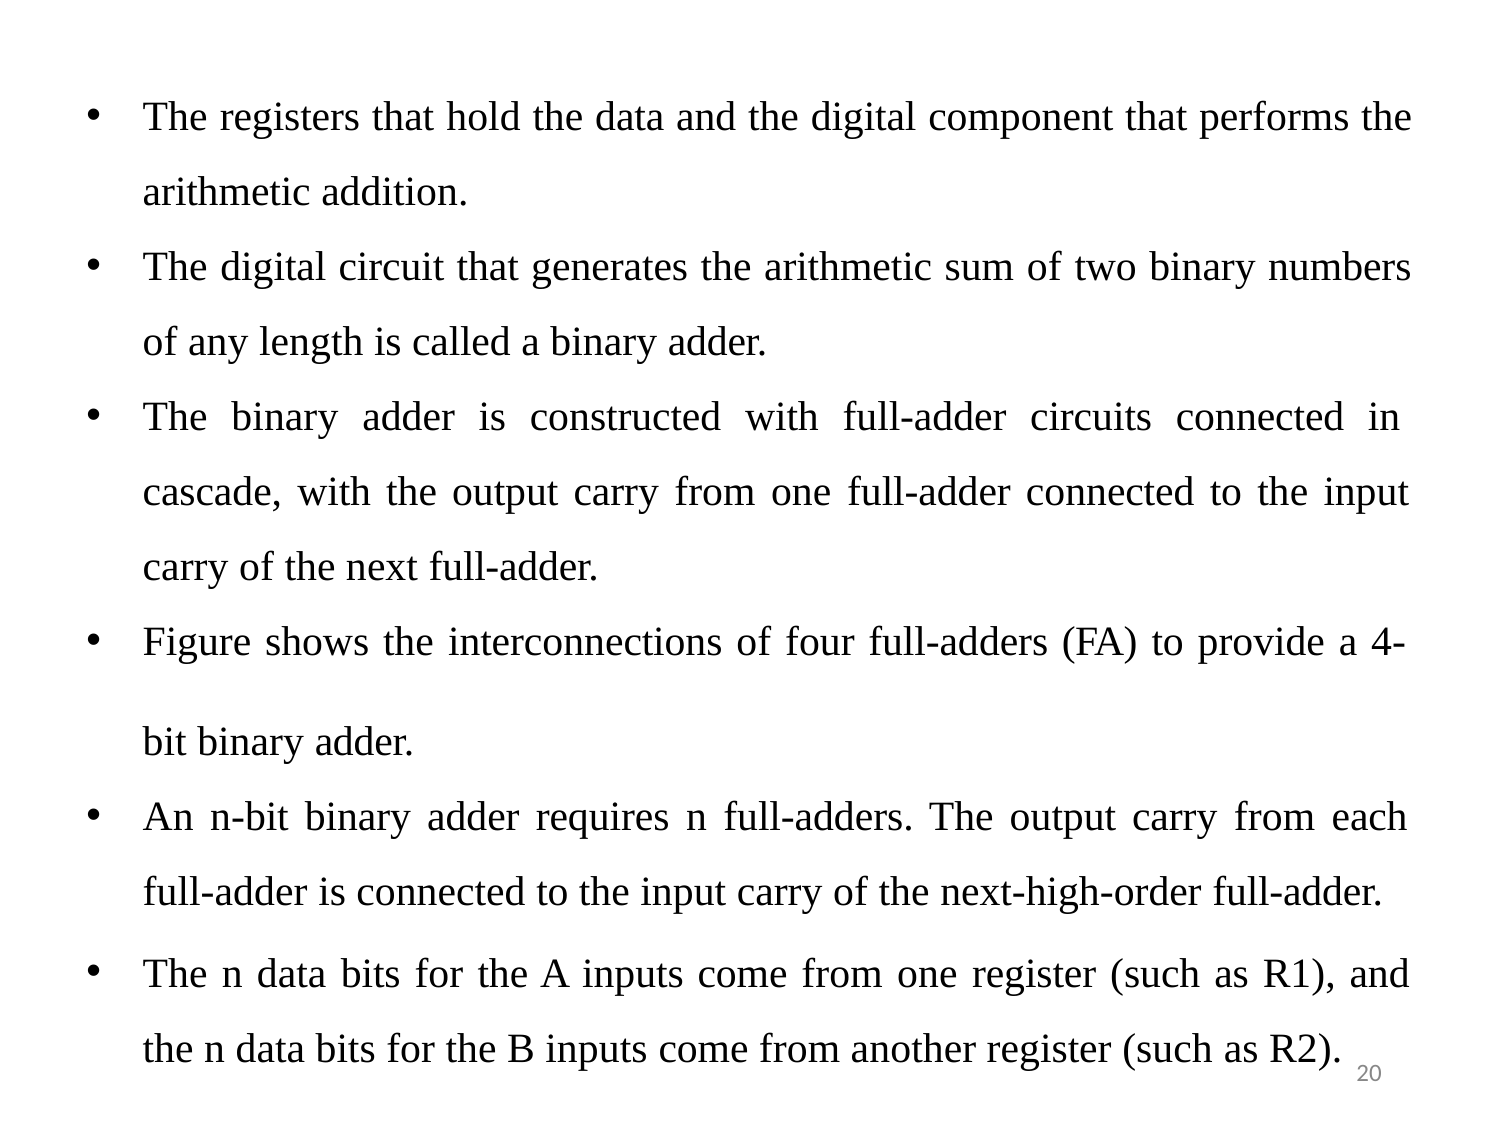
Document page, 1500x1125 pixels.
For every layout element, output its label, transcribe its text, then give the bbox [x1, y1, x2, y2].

slide_number 20 [1350, 1071, 1389, 1125]
text_box The registers that hold the data and the digital component that performs the arithmetic addition. The digital circuit that generates the arithmetic sum of two binary numbers of any length is called a binary adder. The binary adder is constructed with full-adder circuits connected in cascade, with the output carry from one full-adder connected to the input carry of the next full-adder. Figure shows the interconnections of four full-adders (FA) to provide a 4- bit binary adder. An n-bit binary adder requires n full-adders. The output carry from each full-adder is connected to the input carry of the next-high-order full-adder. The n data bits for the A inputs come from one register (such as R1), and the n data bits for the B inputs come from another register (such as R2). [84, 61, 1425, 1071]
